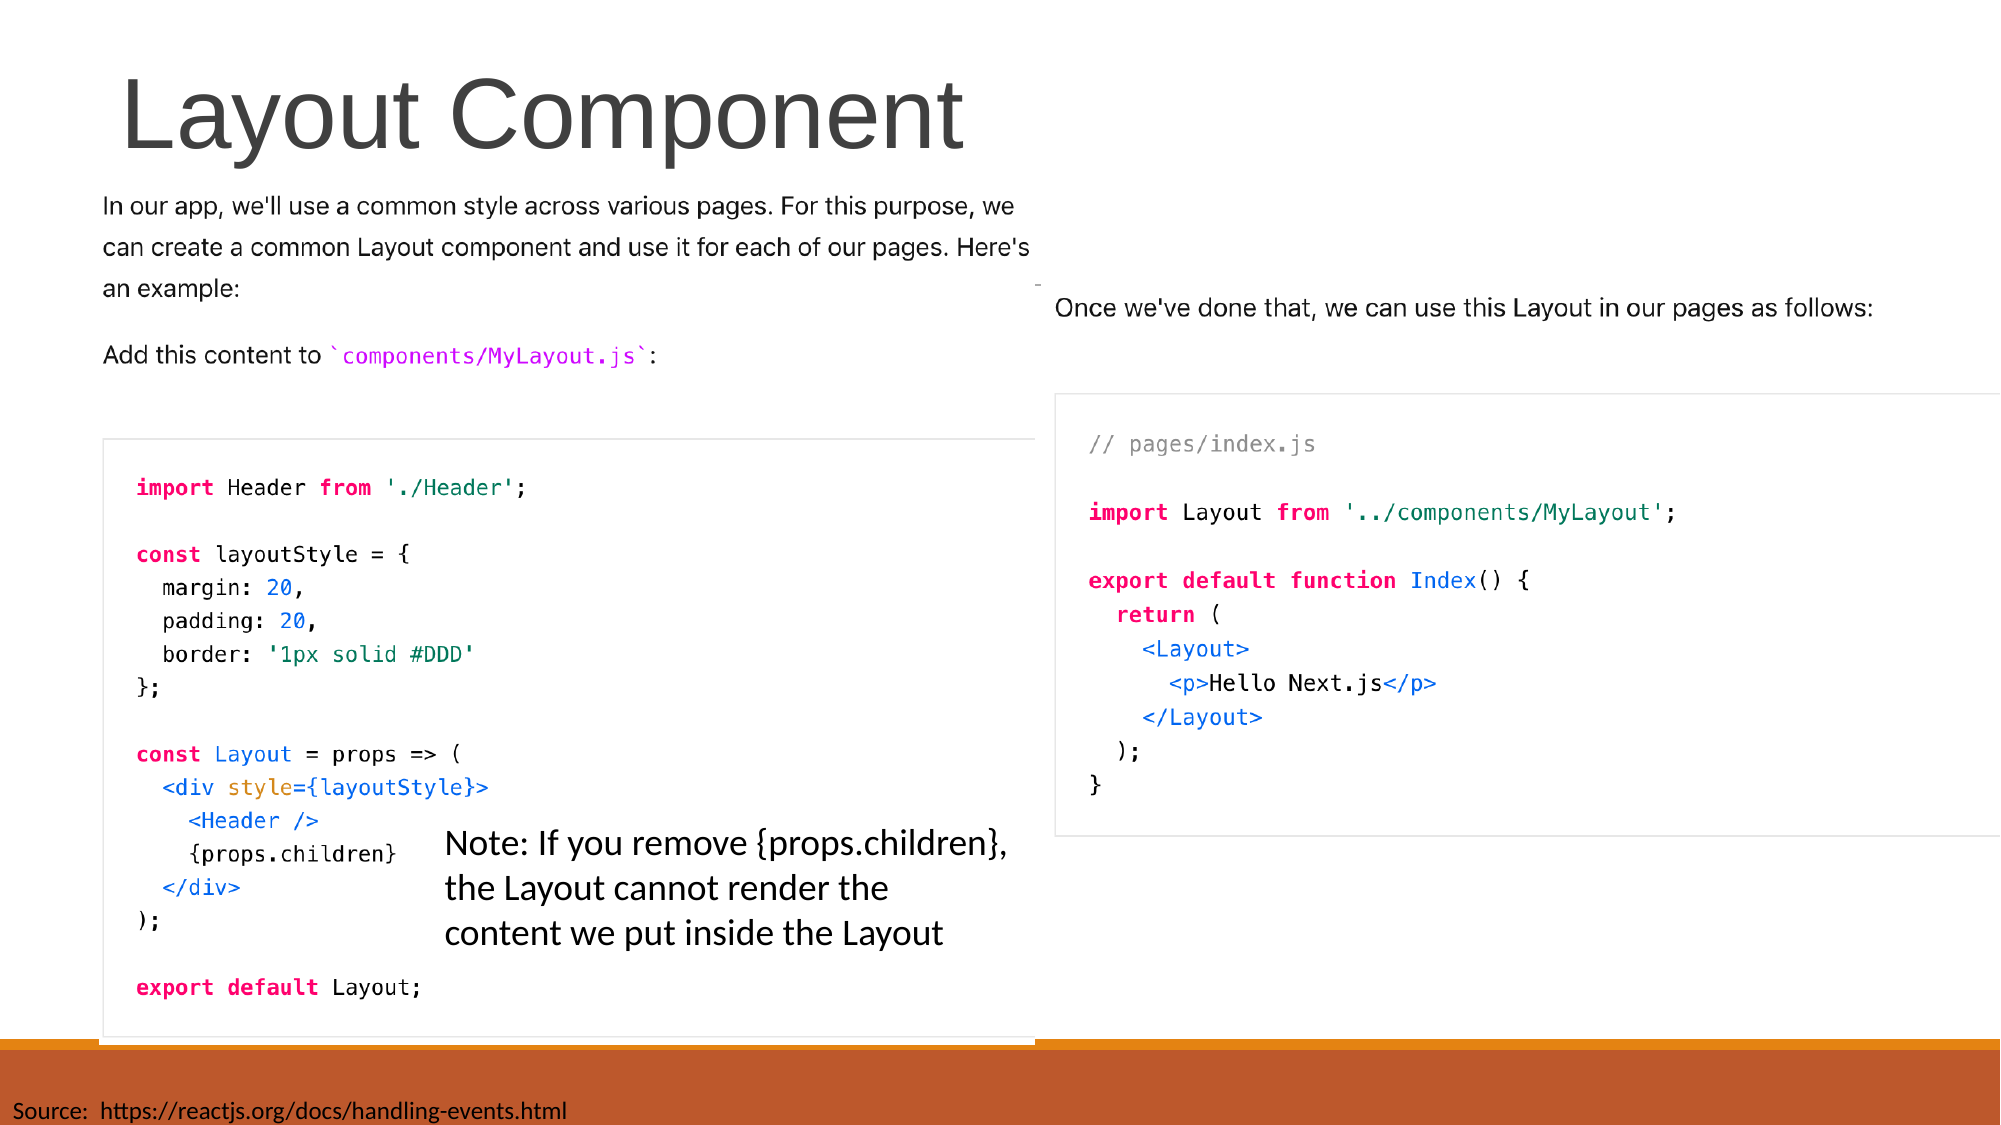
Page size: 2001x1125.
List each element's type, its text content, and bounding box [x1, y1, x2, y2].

text_box Source: https://reactjs.org/docs/handling-events.html [0, 1087, 850, 1125]
title Layout Component [118, 46, 1582, 237]
picture [99, 176, 1035, 1045]
picture [1040, 276, 2000, 848]
text_box [1035, 1039, 2000, 1050]
text_box [0, 1039, 97, 1050]
